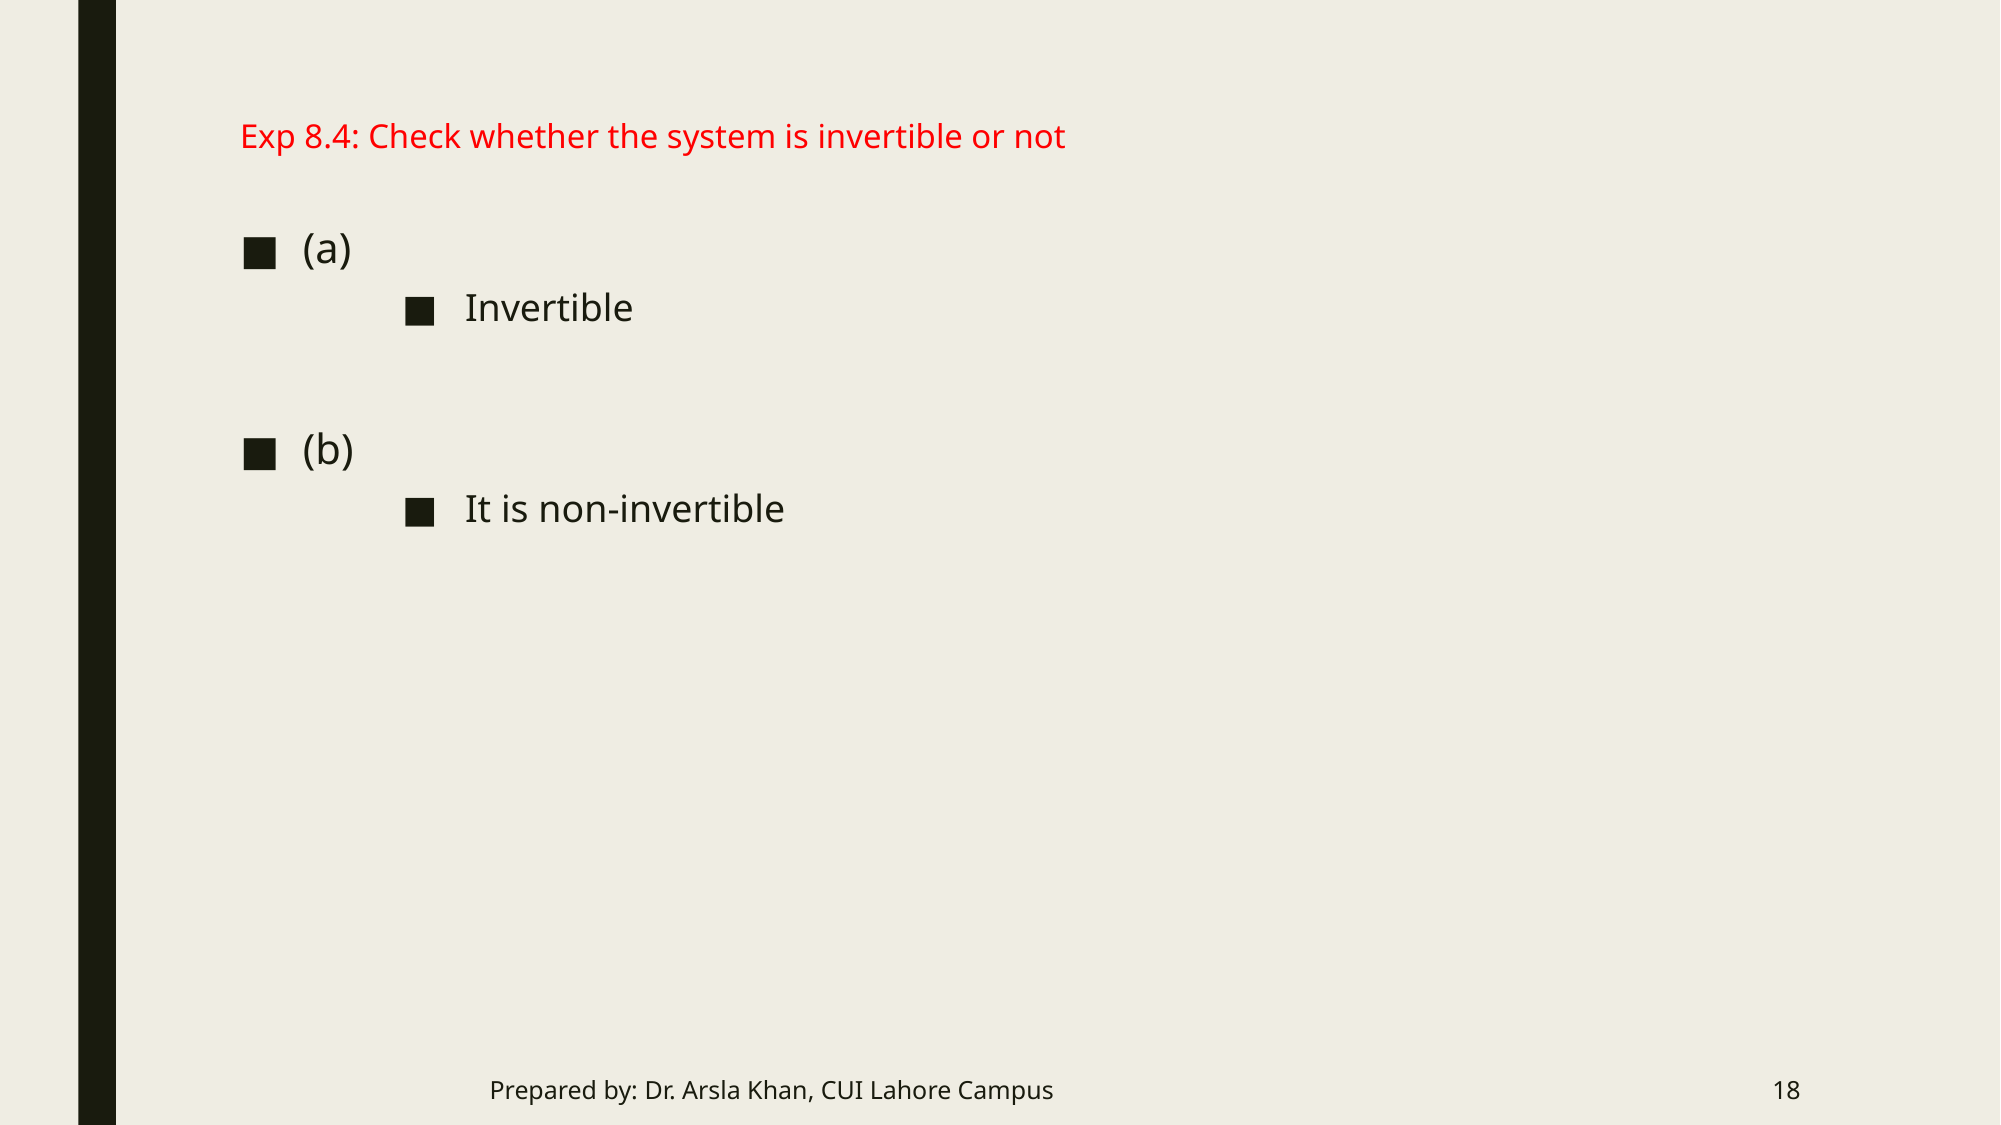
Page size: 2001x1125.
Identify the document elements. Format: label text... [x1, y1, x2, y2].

footer Prepared by: Dr. Arsla Khan, CUI Lahore Campus [474, 1058, 1505, 1125]
slide_number 18 [1553, 1058, 1816, 1125]
title Exp 8.4: Check whether the system is invertible or not [225, 112, 1800, 203]
